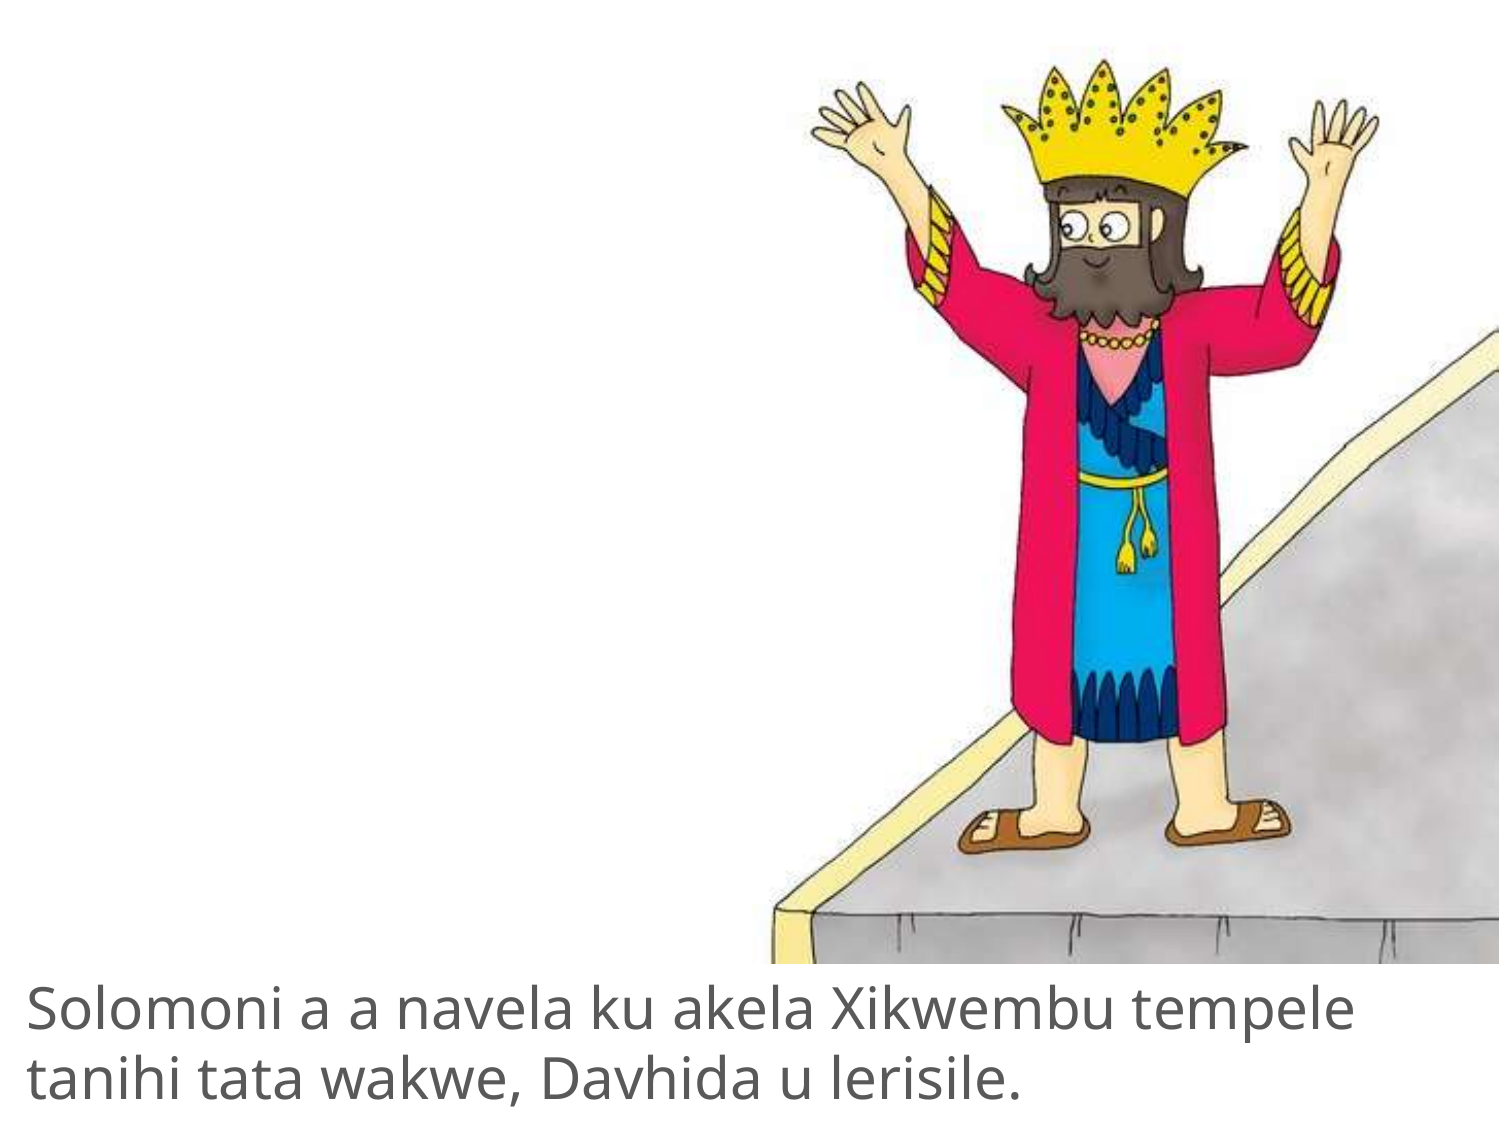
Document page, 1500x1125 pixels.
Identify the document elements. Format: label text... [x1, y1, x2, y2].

text_box Solomoni a a navela ku akela Xikwembu tempele tanihi tata wakwe, Davhida u lerisile. [11, 964, 1483, 1119]
picture [159, 13, 1499, 964]
